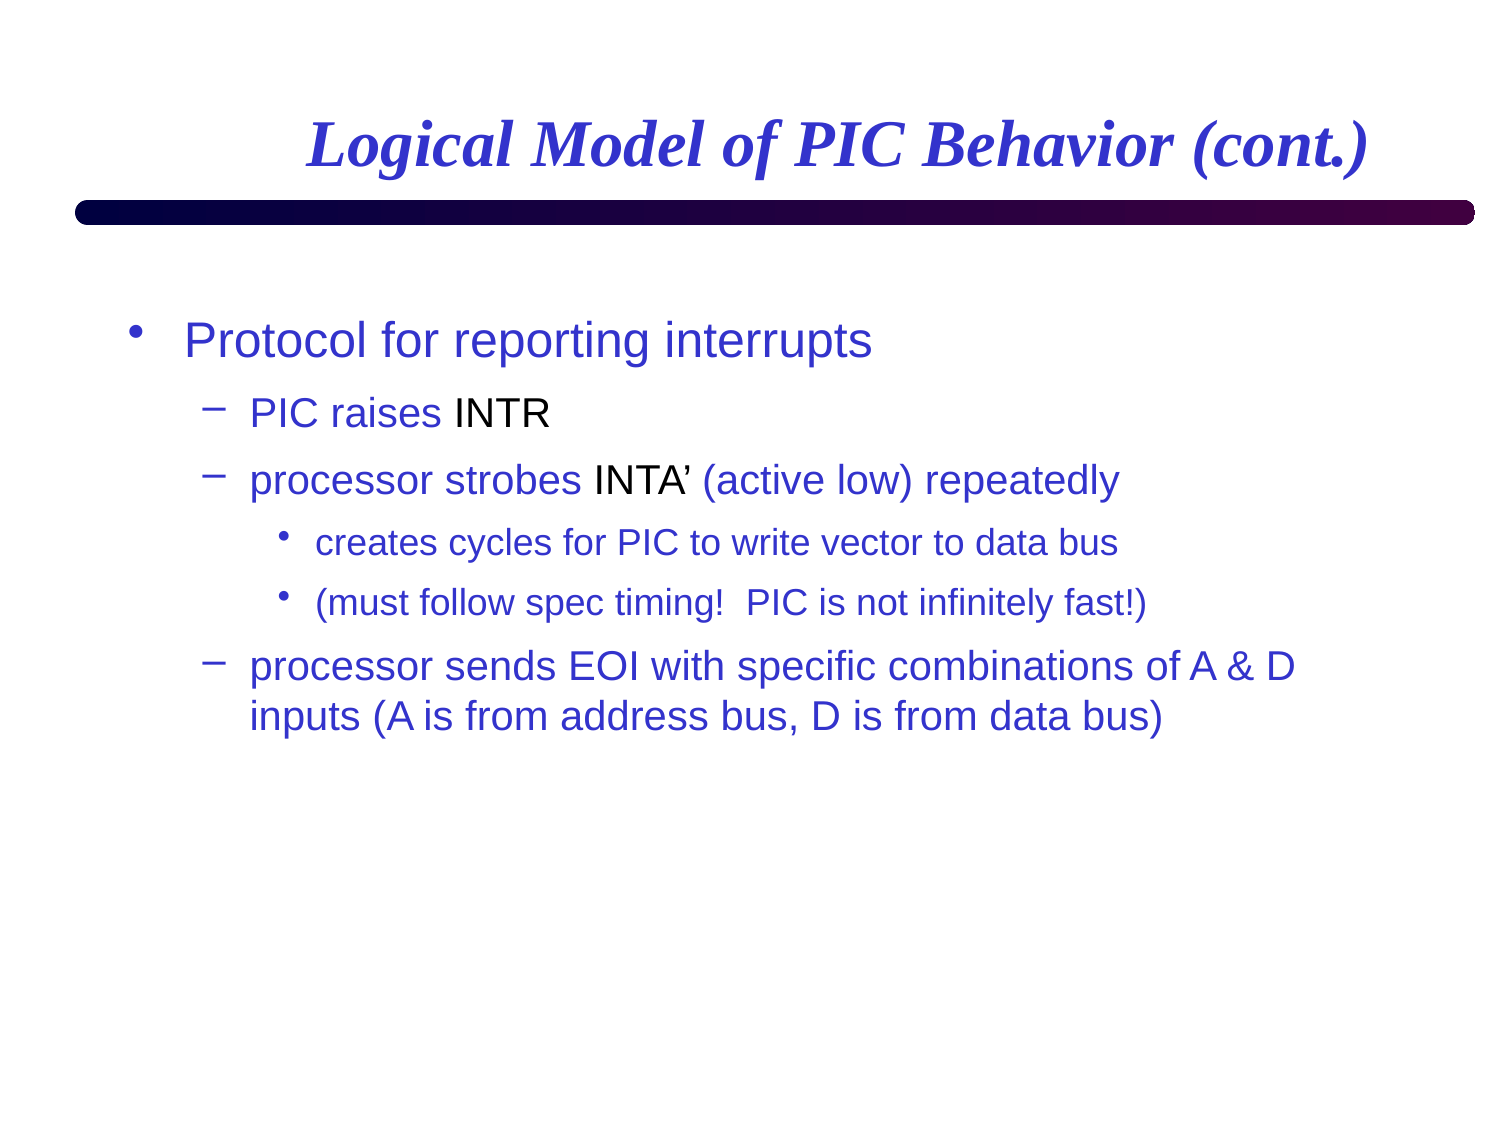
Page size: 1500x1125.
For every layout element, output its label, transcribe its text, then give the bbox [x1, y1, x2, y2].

list Protocol for reporting interrupts PIC raises INTR processor strobes INTA’ (active low) repeatedly creates cycles for PIC to write vector to data bus (must follow spec timing! PIC is not infinitely fast!) processor sends EOI with specific combinations of A & D inputs (A is from address bus, D is from data bus) [112, 299, 1388, 1001]
title Logical Model of PIC Behavior (cont.) [112, 37, 1388, 188]
